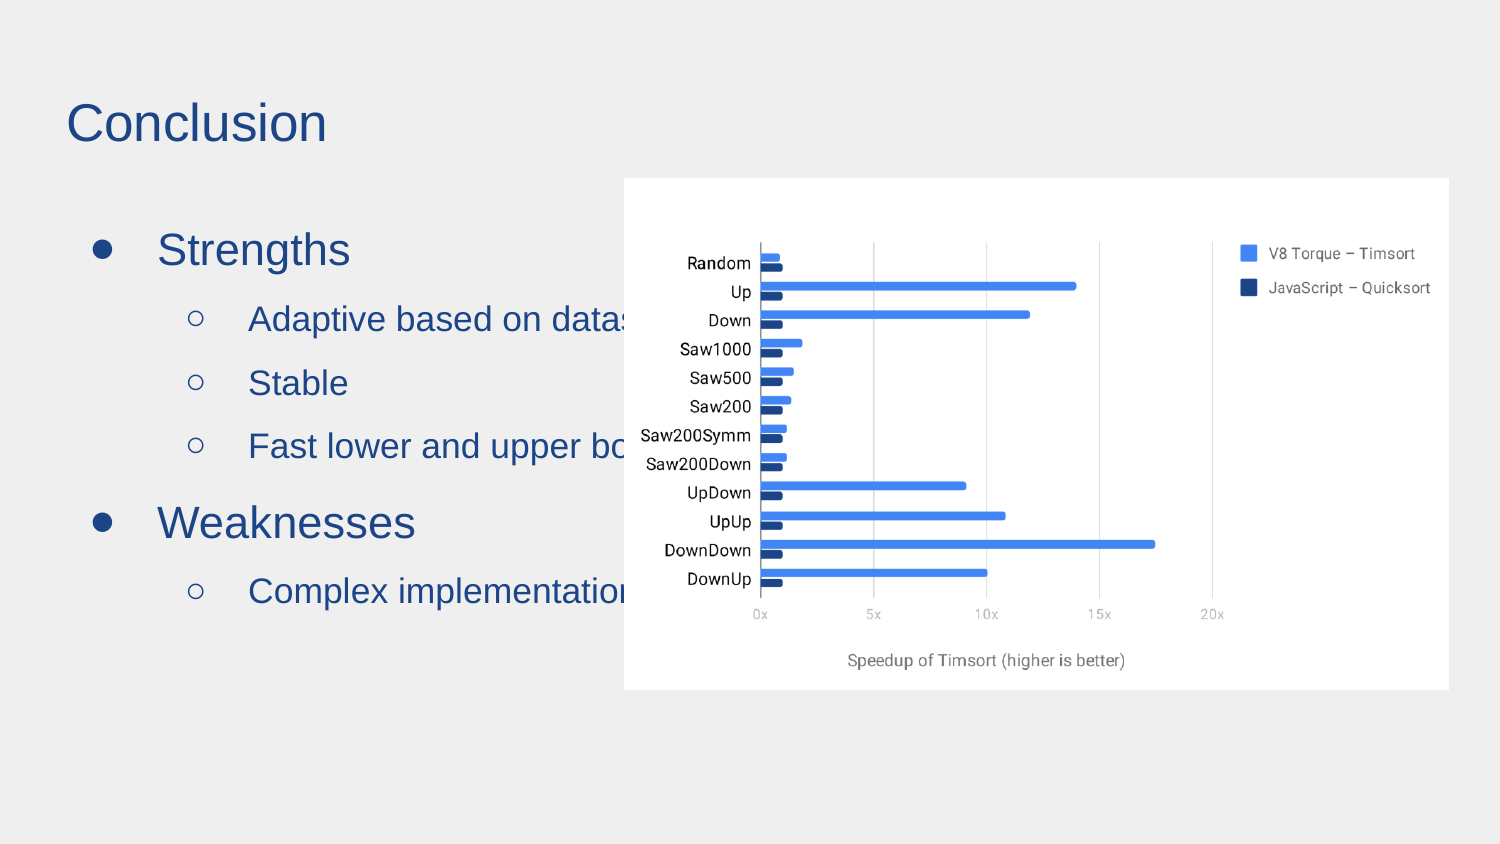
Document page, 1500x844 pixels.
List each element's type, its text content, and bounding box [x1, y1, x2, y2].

picture [624, 177, 1450, 691]
list Strengths Adaptive based on dataset Stable Fast lower and upper bounds Weaknesses Complex implementation [51, 178, 622, 627]
title Conclusion [51, 72, 1449, 167]
